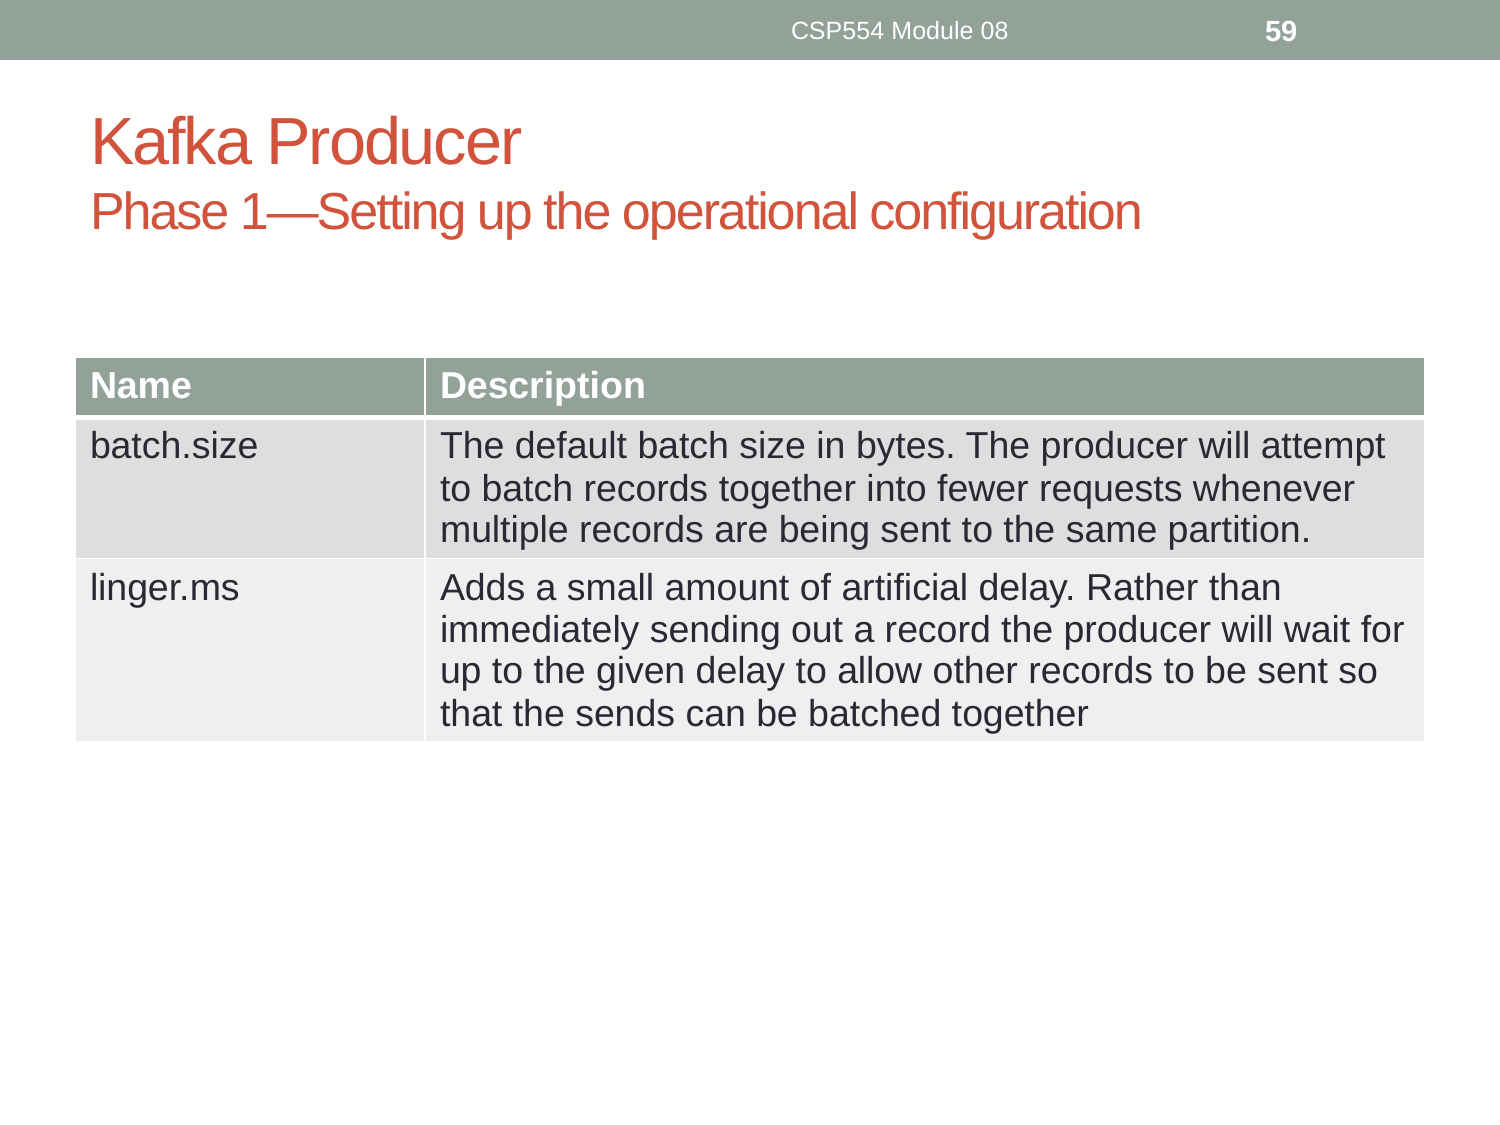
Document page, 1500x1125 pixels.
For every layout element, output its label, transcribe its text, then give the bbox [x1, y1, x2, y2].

slide_number 59 [1250, 3, 1425, 57]
table_cell batch.size [76, 420, 424, 558]
table_cell linger.ms [76, 559, 424, 741]
table_cell Adds a small amount of artificial delay. Rather than immediately sending out a record the producer will wait for up to the given delay to allow other records to be sent so that the sends can be batched together [426, 559, 1424, 741]
table_header Description [426, 358, 1424, 415]
table_cell The default batch size in bytes. The producer will attempt to batch records together into fewer requests whenever multiple records are being sent to the same partition. [426, 420, 1424, 558]
footer CSP554 Module 08 [562, 3, 1238, 57]
title Kafka Producer Phase 1—Setting up the operational configuration [75, 87, 1425, 250]
table_header Name [76, 358, 424, 415]
